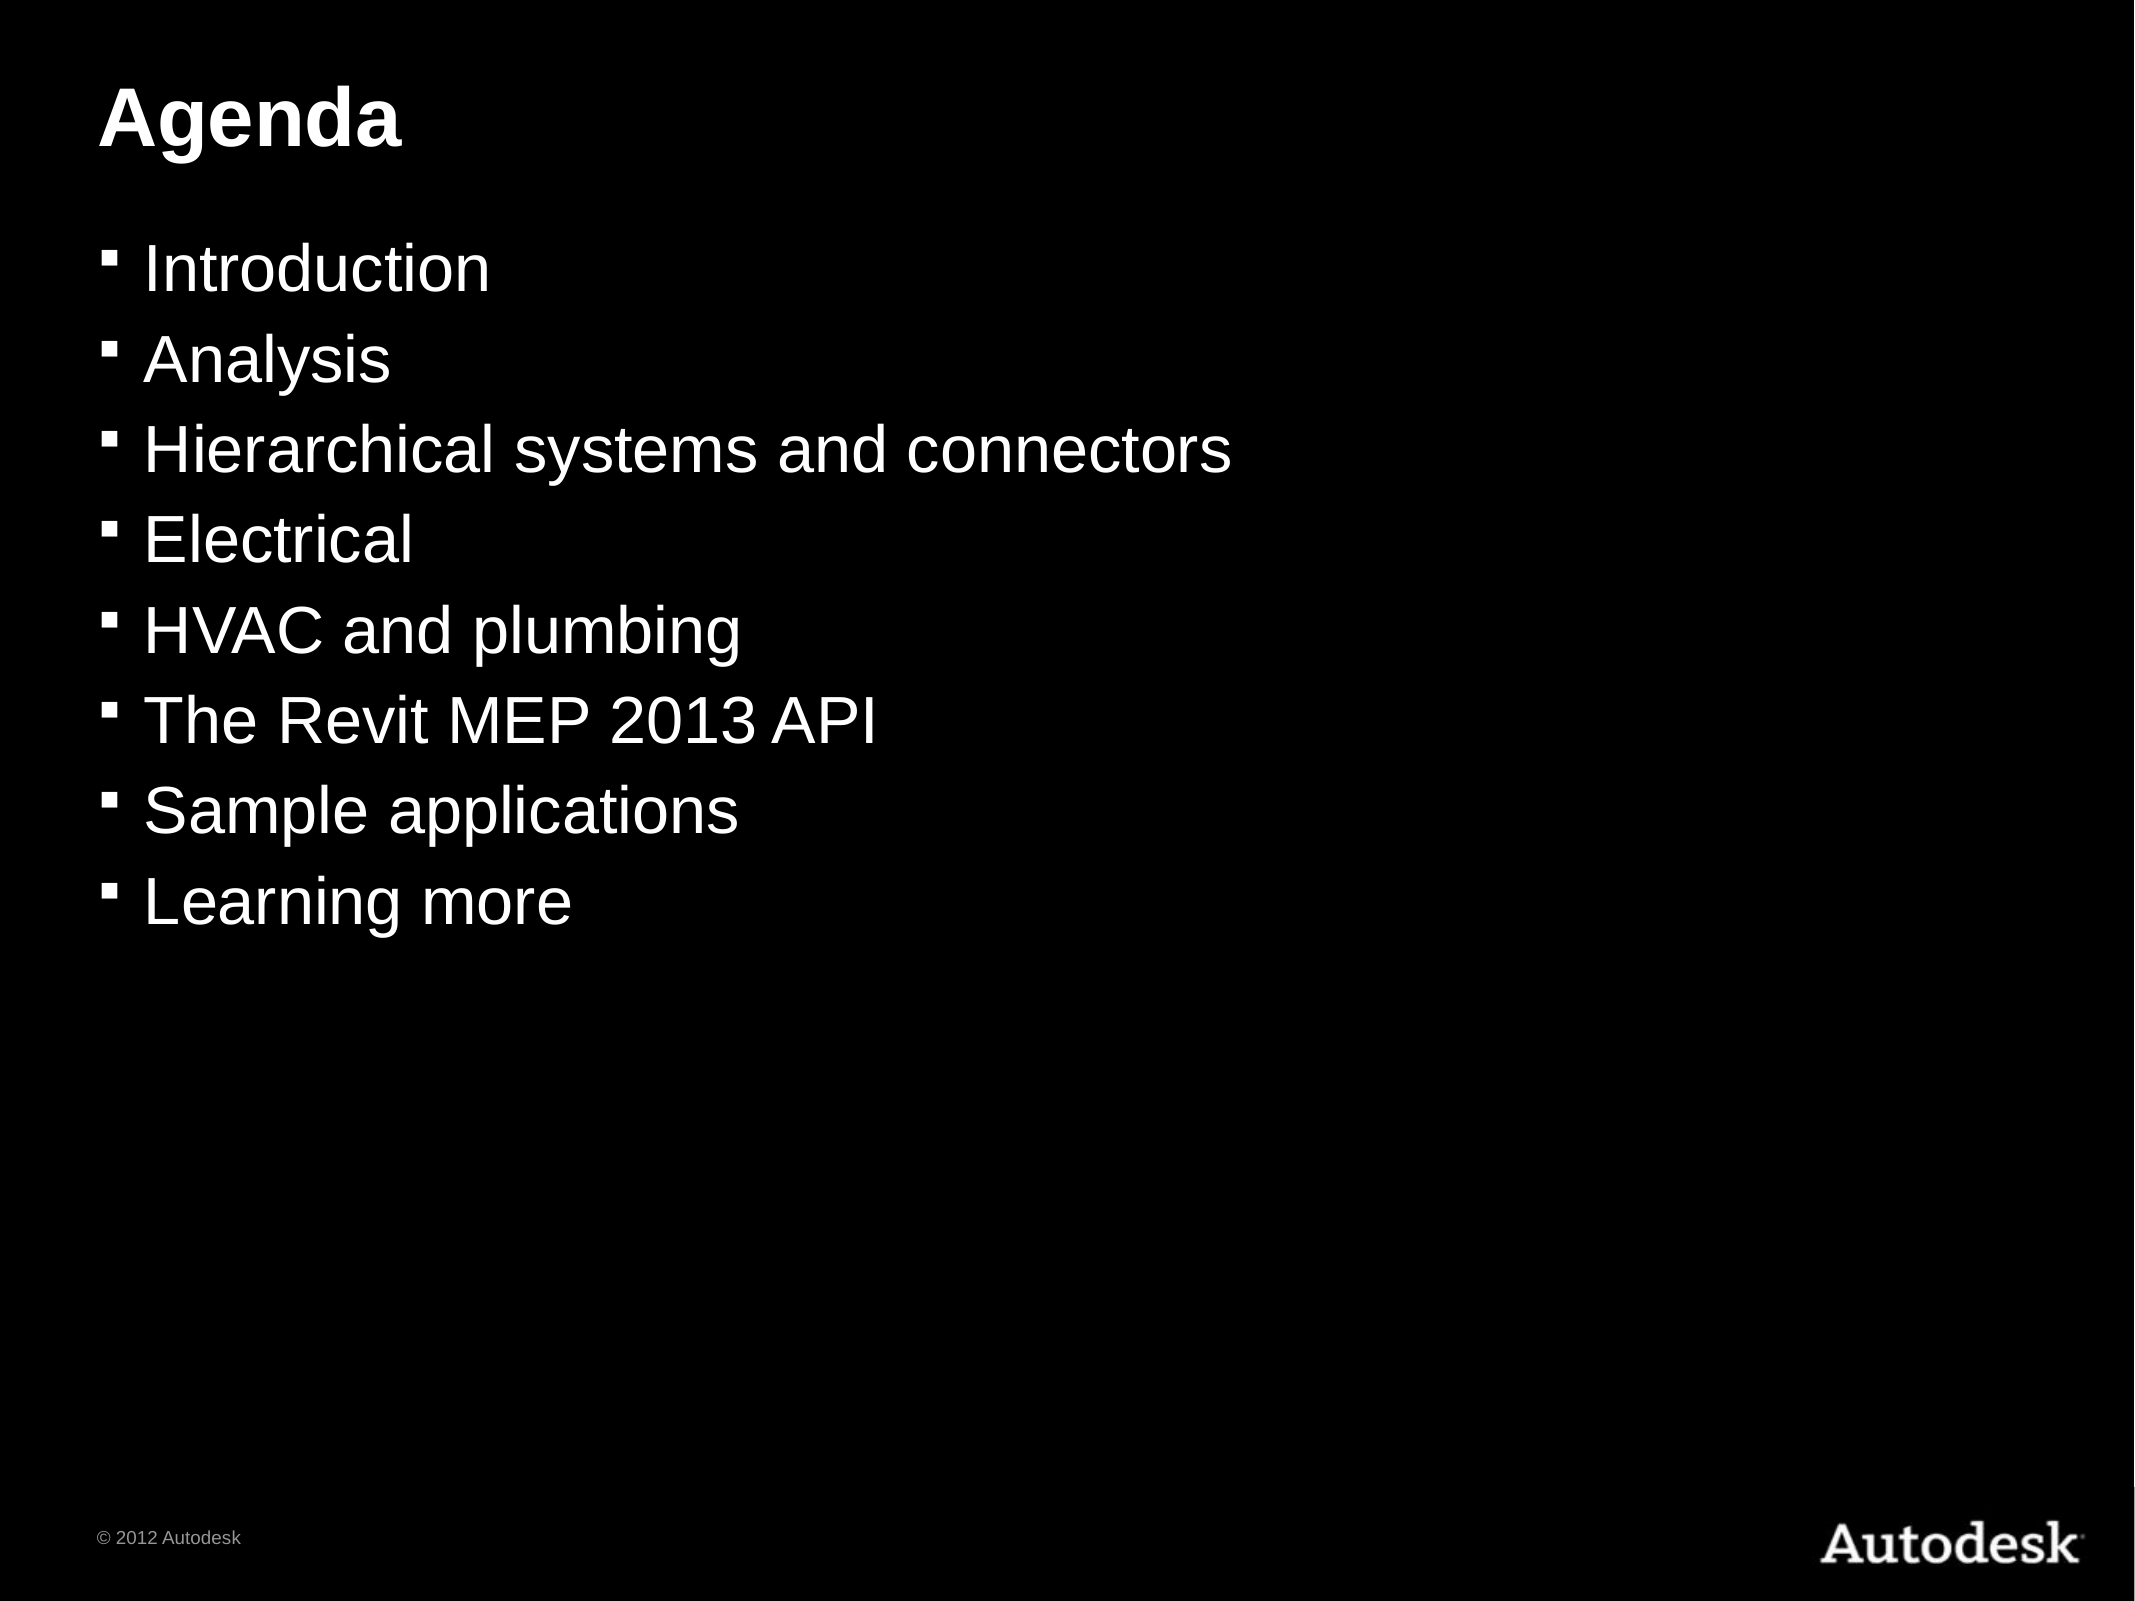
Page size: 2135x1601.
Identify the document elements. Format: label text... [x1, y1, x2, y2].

title Agenda [96, 0, 2028, 224]
list Introduction Analysis Hierarchical systems and connectors Electrical HVAC and plumbing The Revit MEP 2013 API Sample applications Learning more [96, 224, 2028, 1452]
picture [0, 1487, 2135, 1601]
